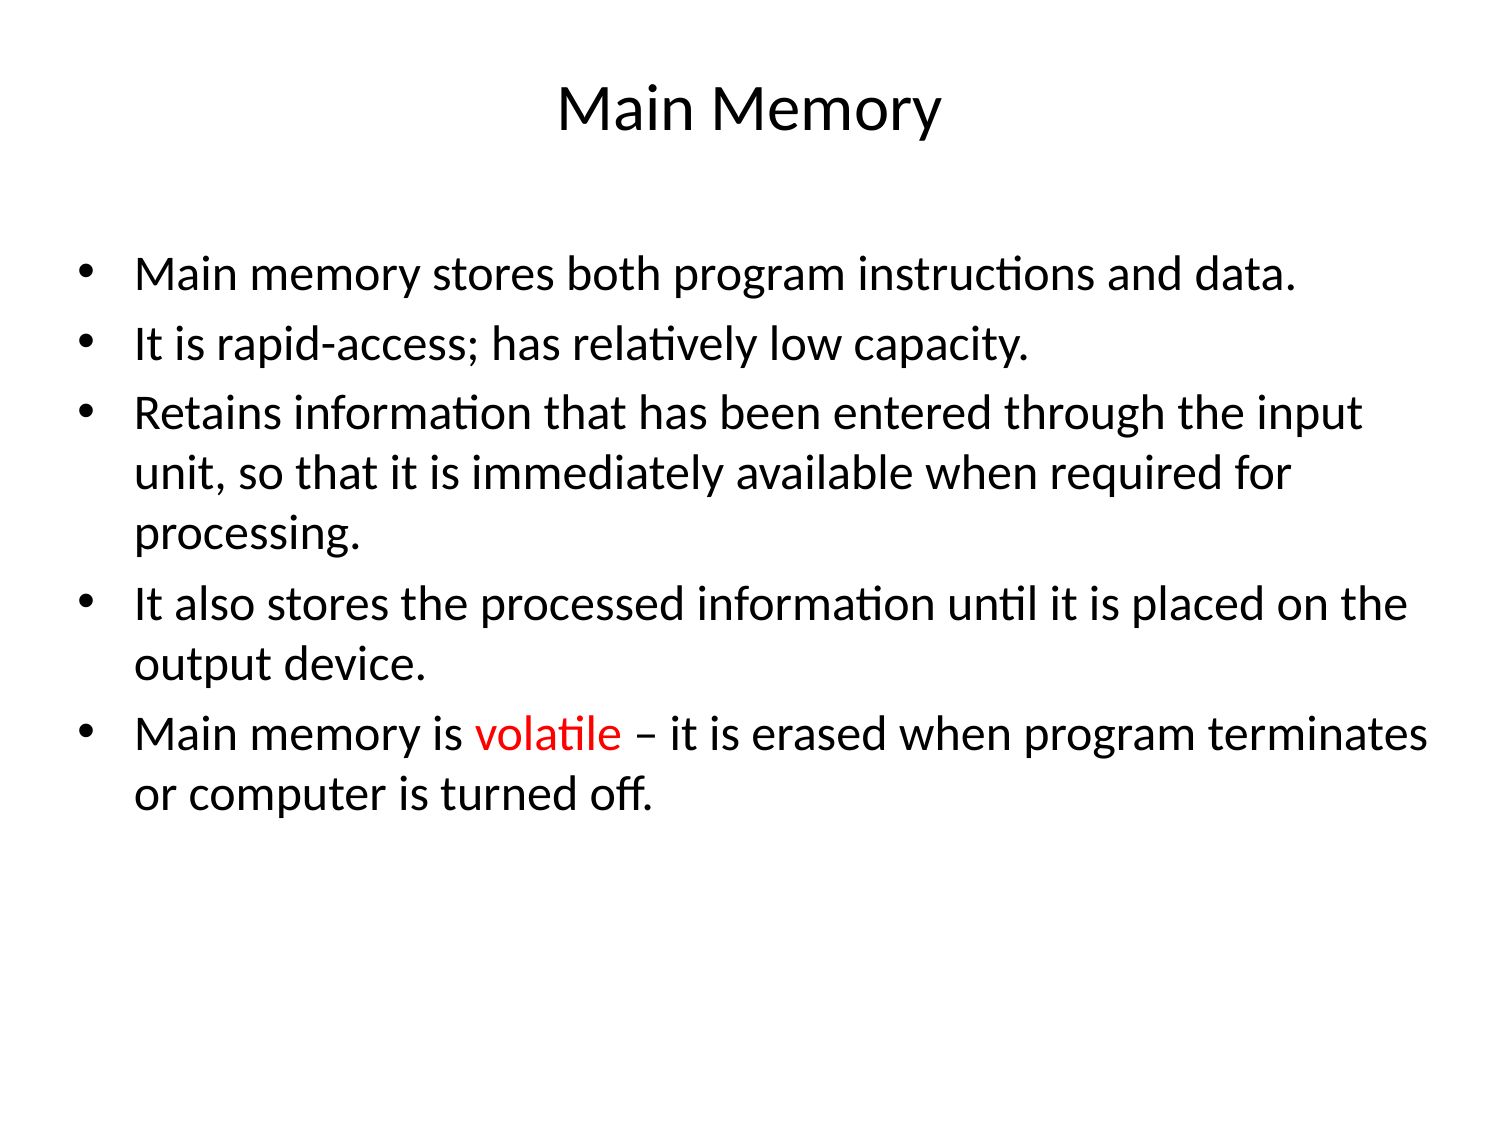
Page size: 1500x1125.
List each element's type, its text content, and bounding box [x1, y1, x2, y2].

title Main Memory [75, 45, 1425, 162]
list Main memory stores both program instructions and data. It is rapid-access; has relatively low capacity. Retains information that has been entered through the input unit, so that it is immediately available when required for processing. It also stores the processed information until it is placed on the output device. Main memory is volatile – it is erased when program terminates or computer is turned off. [62, 162, 1450, 1005]
